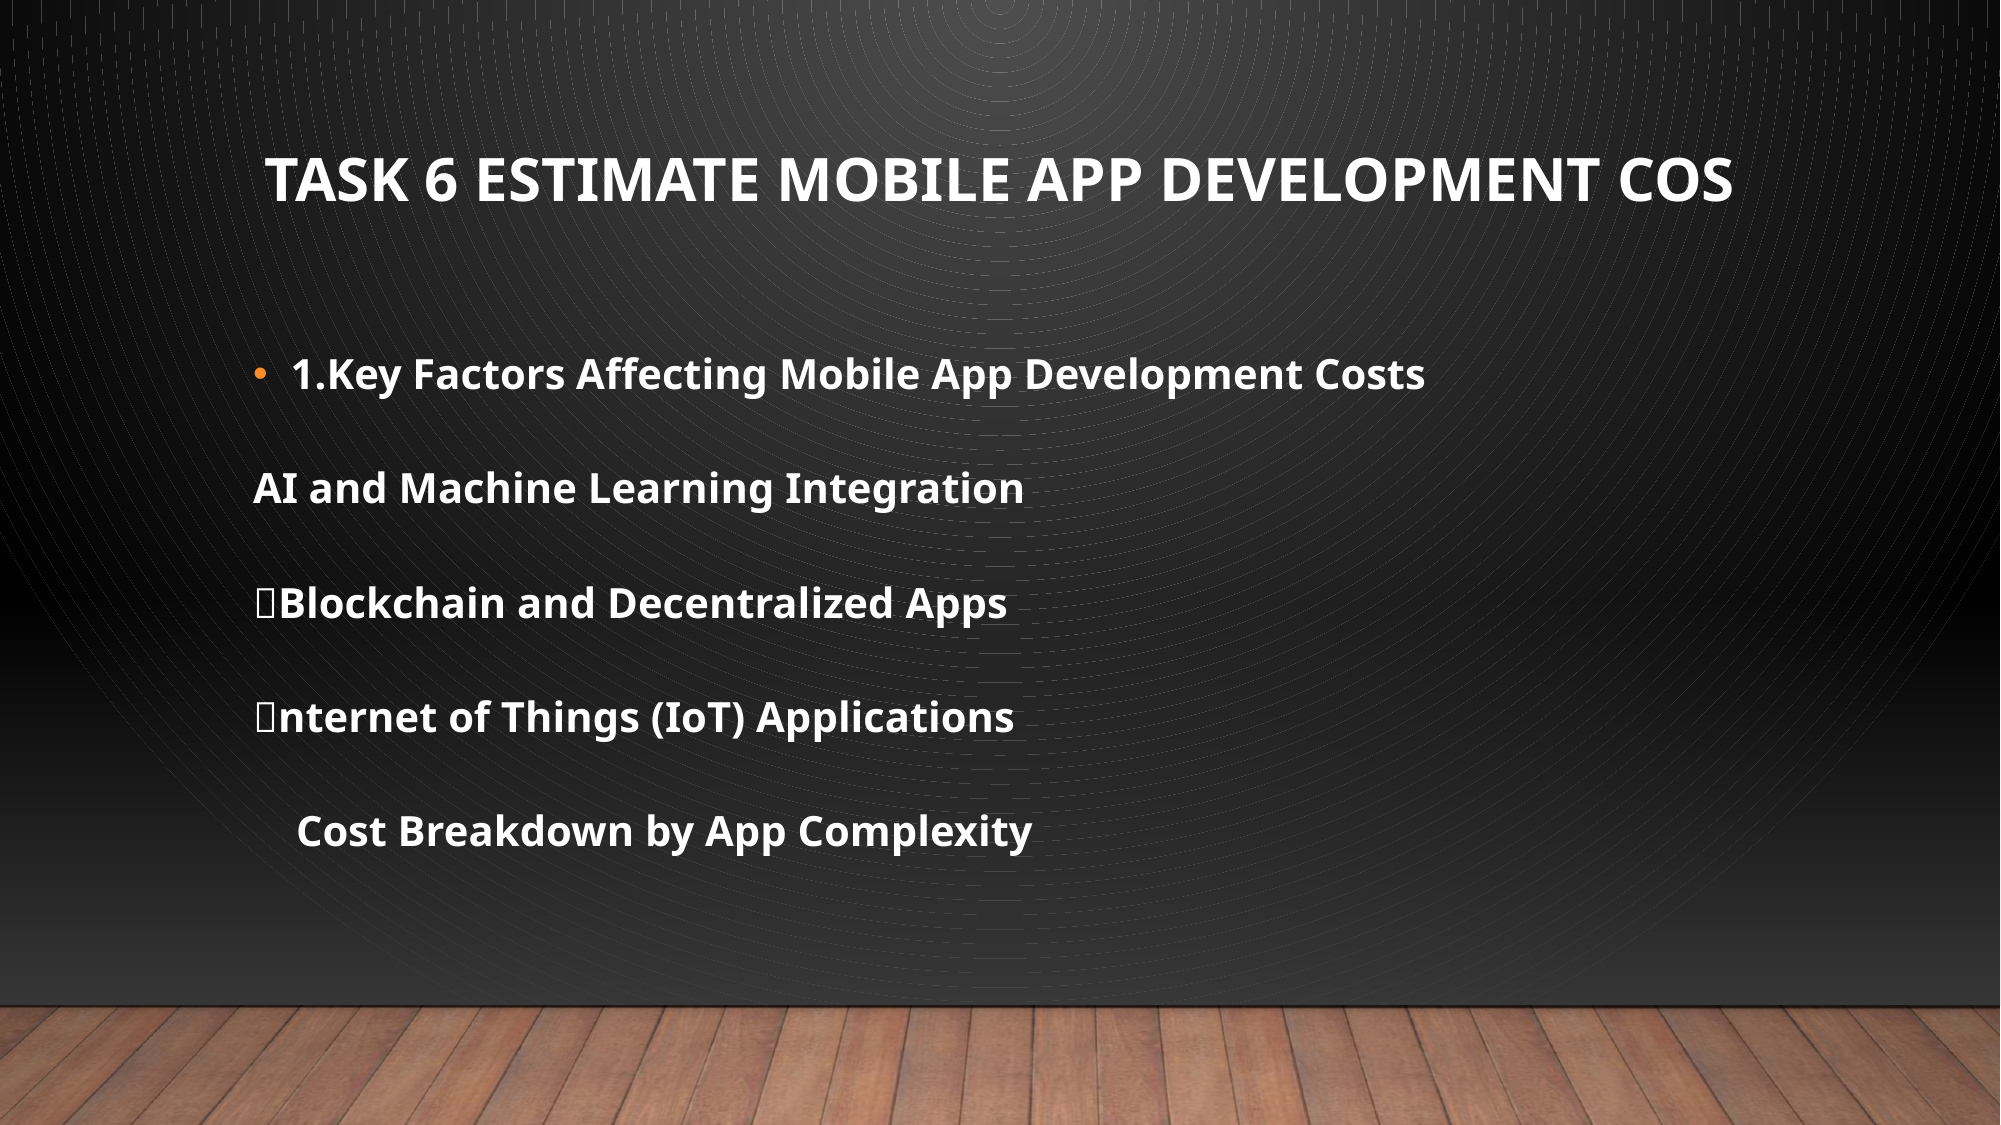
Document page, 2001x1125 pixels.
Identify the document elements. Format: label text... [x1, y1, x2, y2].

list 1.Key Factors Affecting Mobile App Development Costs AI and Machine Learning Integration Blockchain and Decentralized Apps nternet of Things (IoT) Applications Cost Breakdown by App Complexity [238, 330, 1763, 897]
title Task 6 Estimate Mobile App Development Cos [238, 131, 1763, 305]
picture [0, 1005, 2000, 1125]
